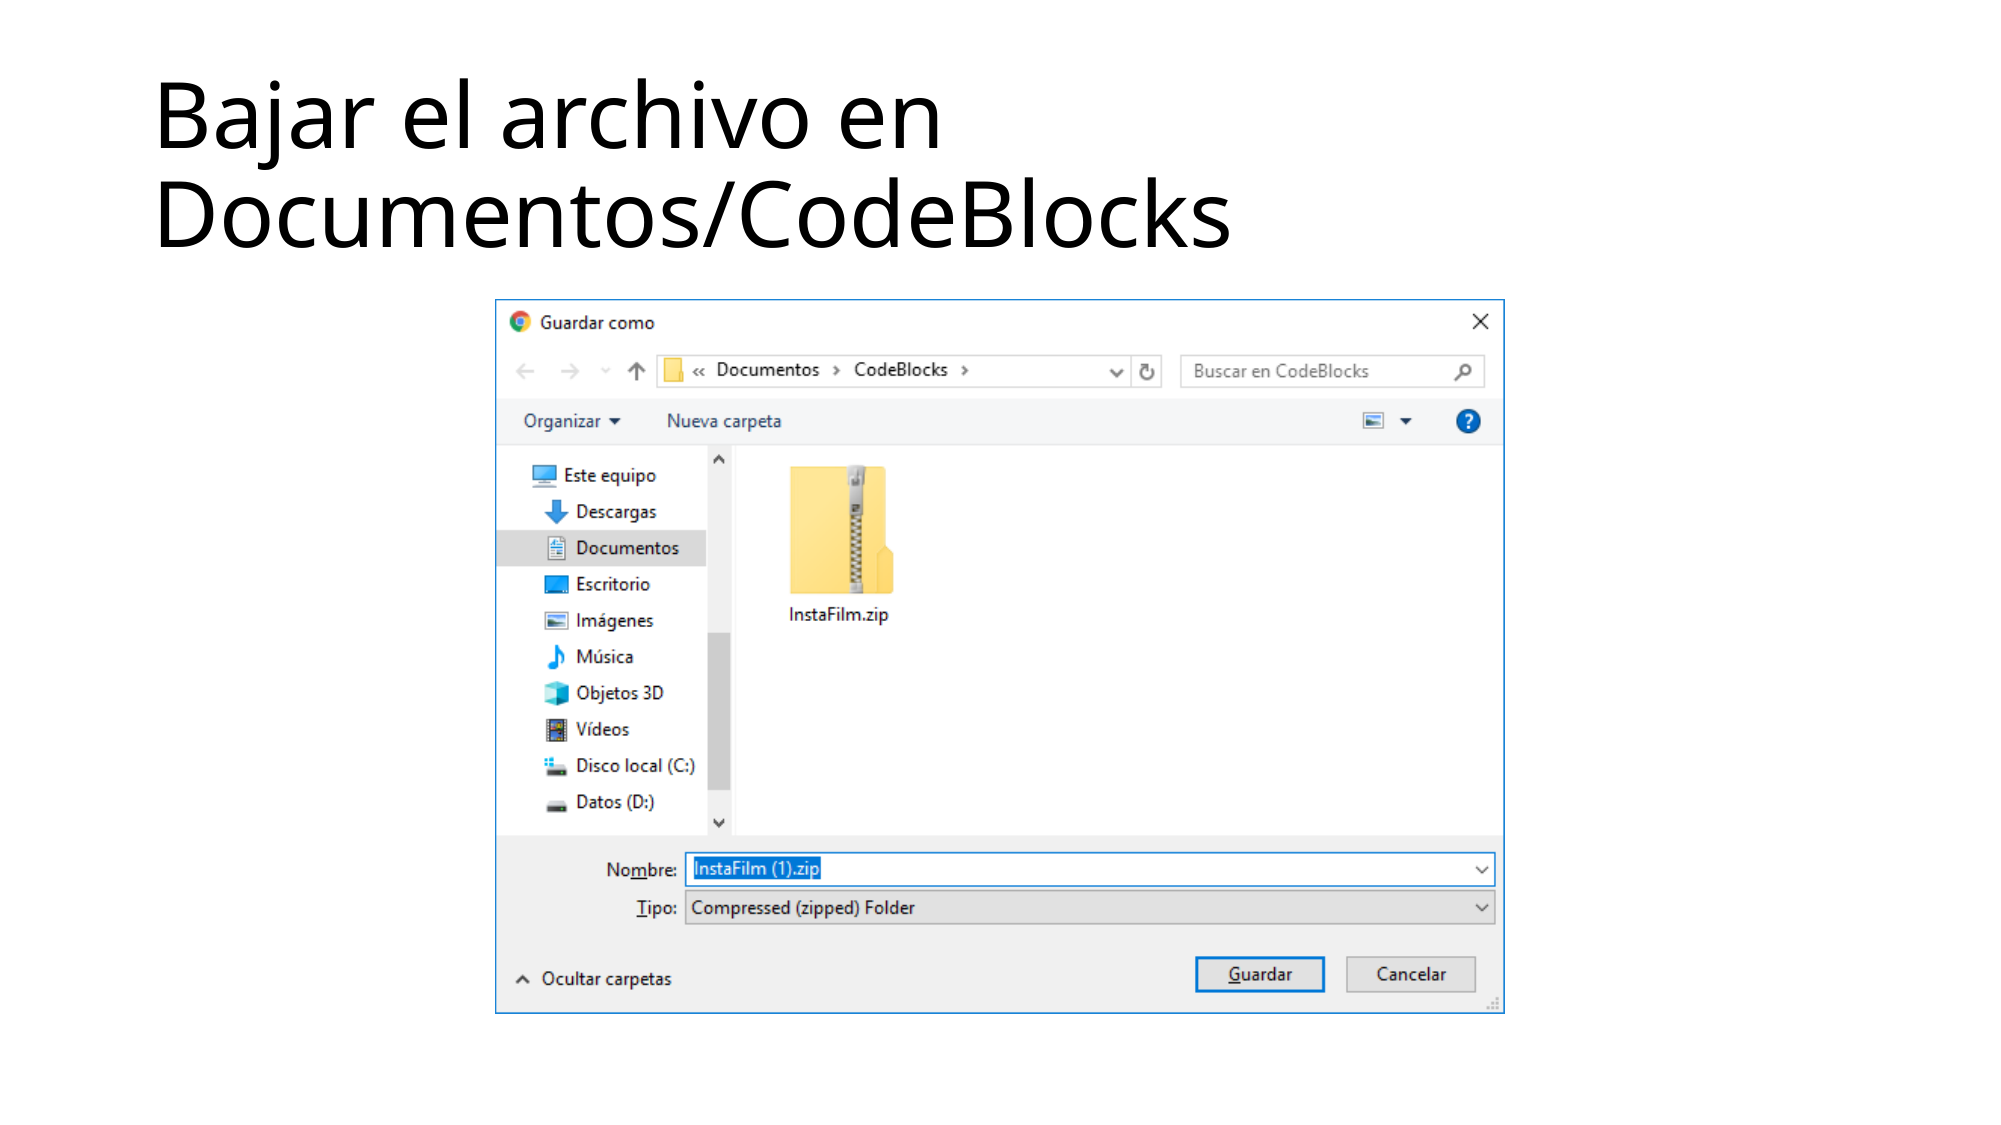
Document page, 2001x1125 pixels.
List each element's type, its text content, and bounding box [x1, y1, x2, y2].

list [495, 299, 1505, 1014]
title Bajar el archivo en Documentos/CodeBlocks [137, 59, 1863, 278]
